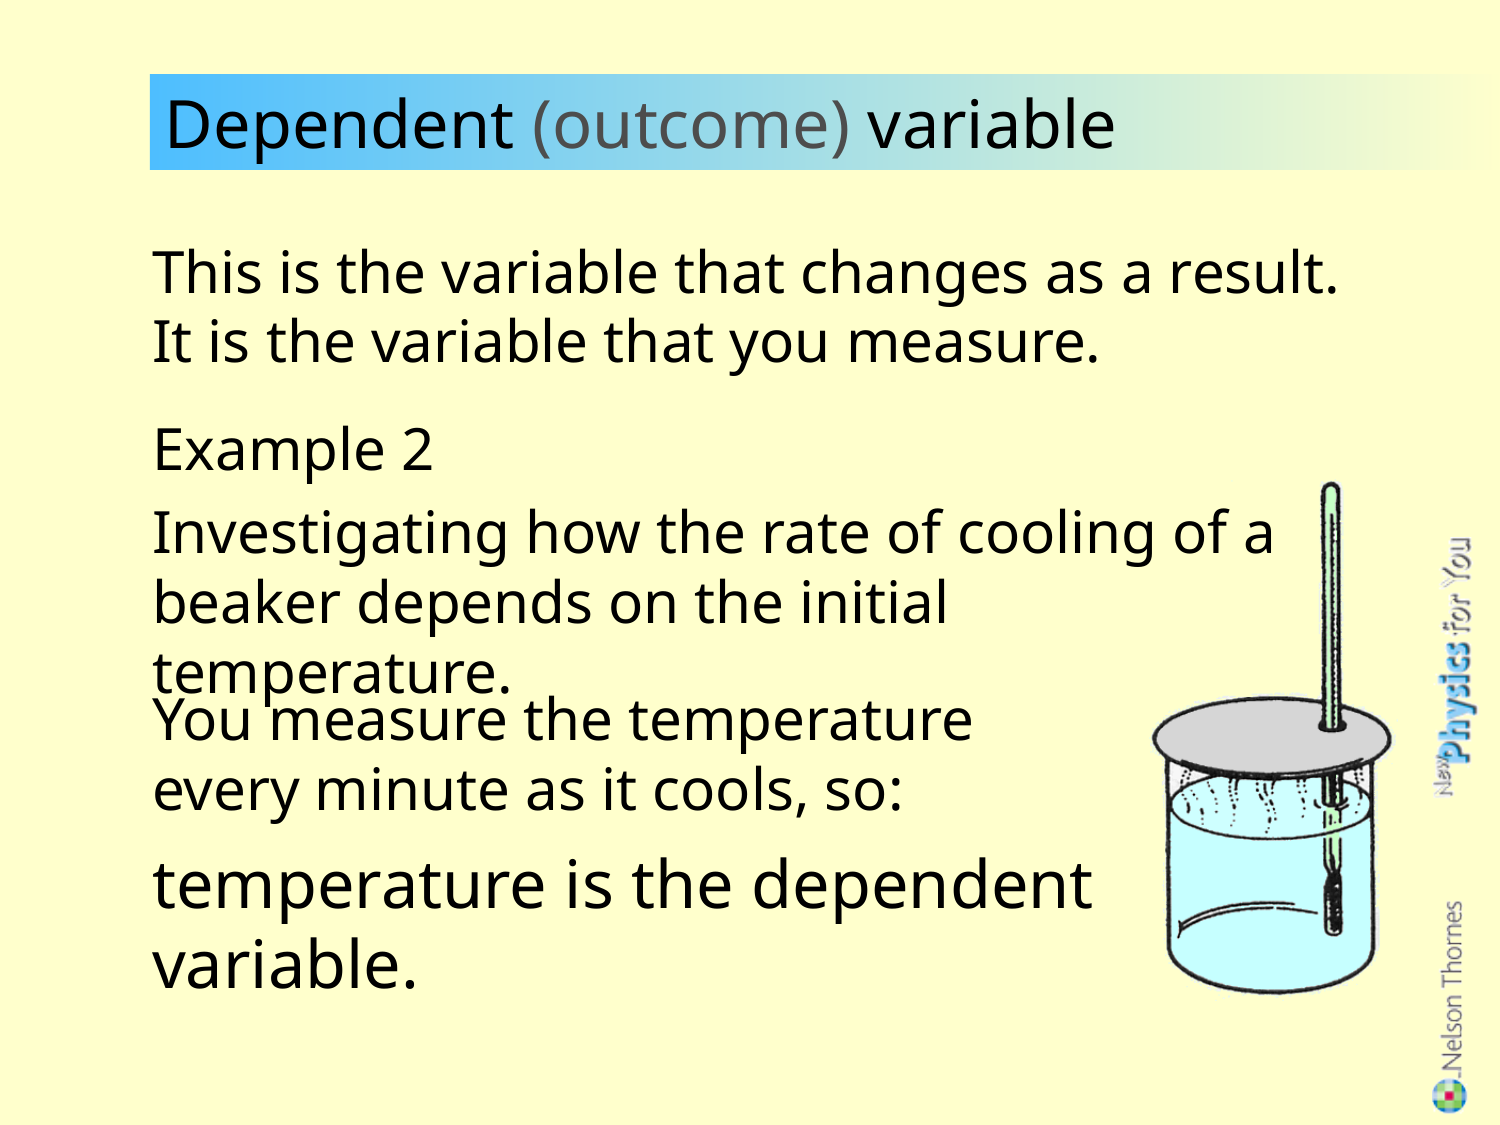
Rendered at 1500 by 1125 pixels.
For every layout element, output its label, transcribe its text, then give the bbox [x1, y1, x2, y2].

text_box Example 2 [137, 404, 1313, 487]
picture [1146, 474, 1401, 1001]
text_box Dependent (outcome) variable [149, 74, 1500, 170]
text_box Investigating how the rate of cooling of a beaker depends on the initial temperature. [137, 487, 1141, 713]
text_box This is the variable that changes as a result. It is the variable that you measure. [137, 227, 1413, 382]
picture [1432, 537, 1481, 1116]
text_box You measure the temperature every minute as it cools, so: temperature is the dependent variable. [137, 713, 1125, 1010]
